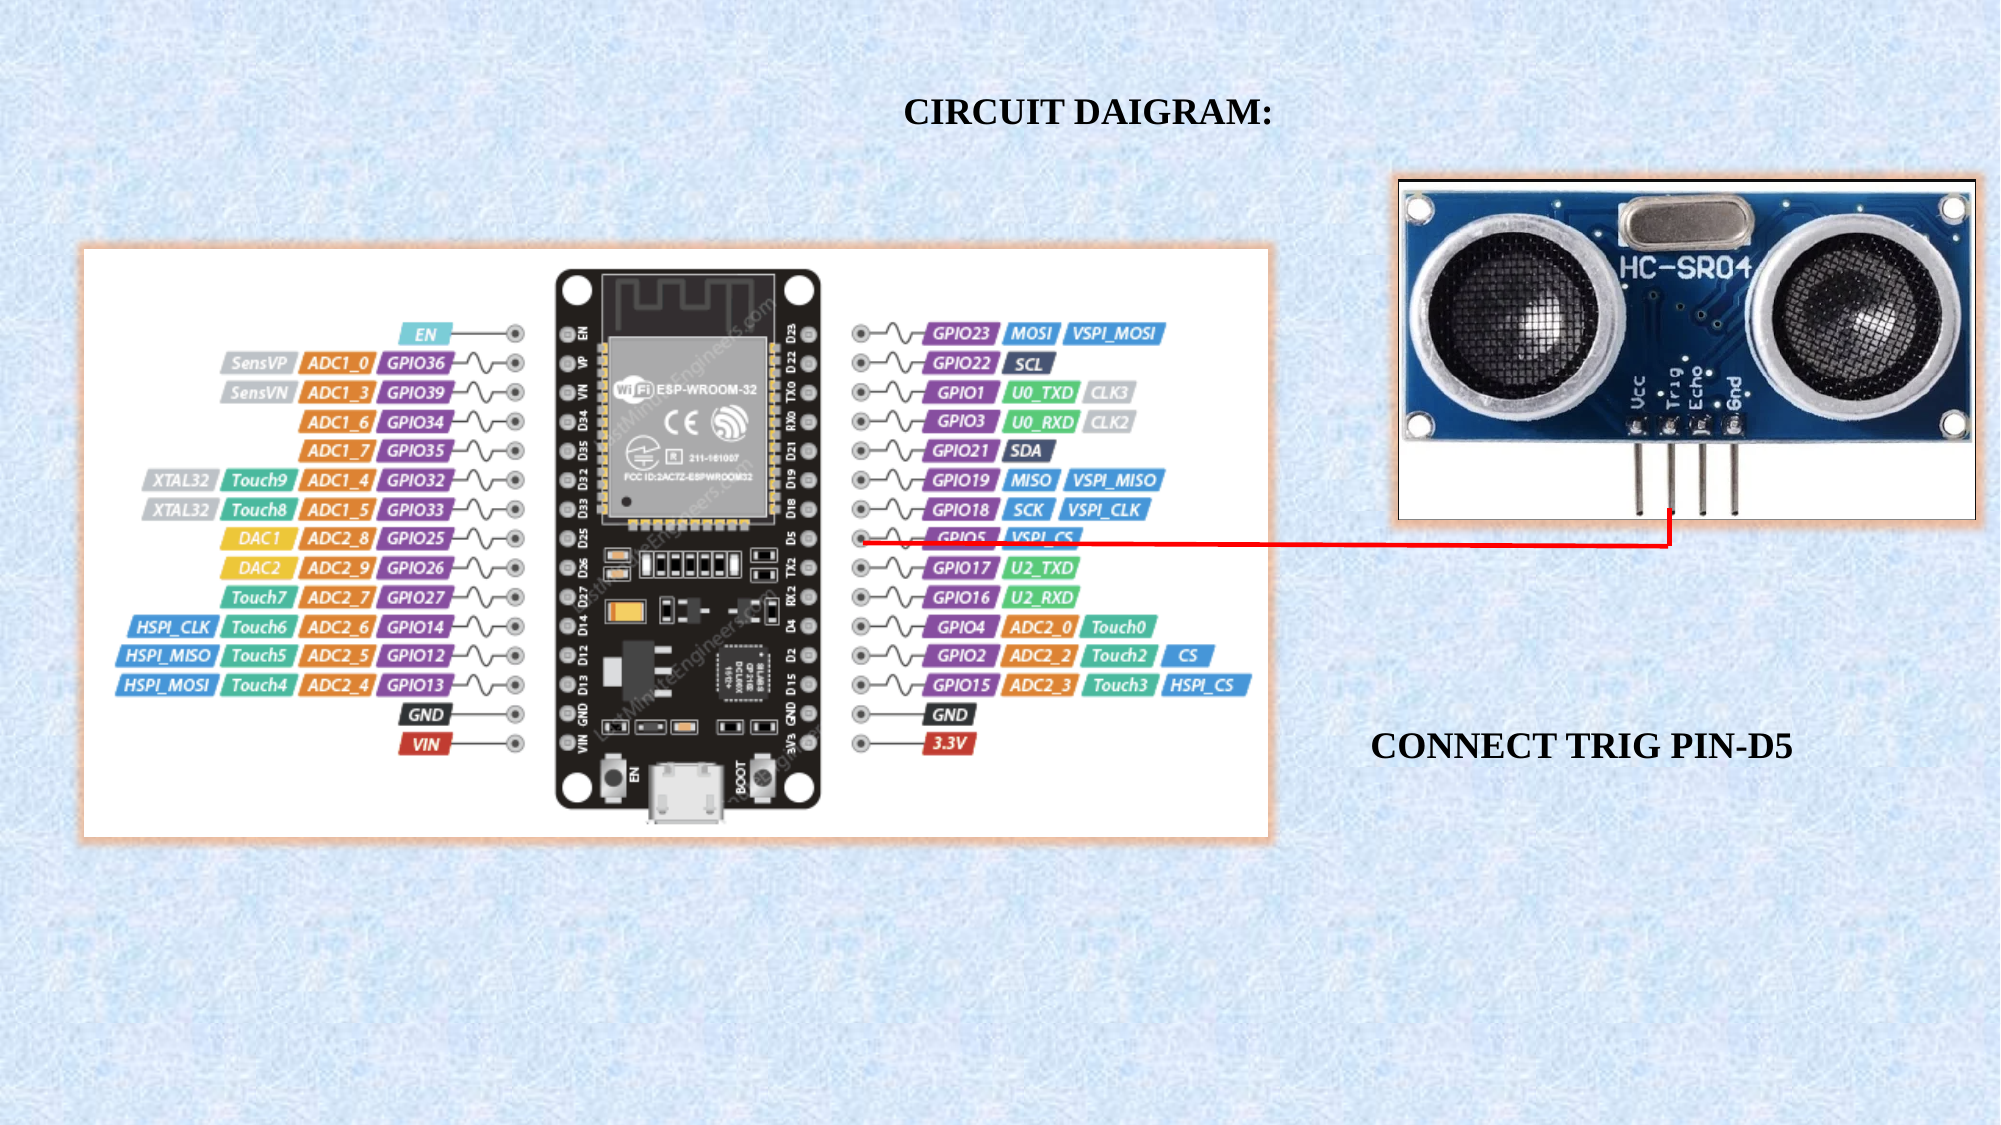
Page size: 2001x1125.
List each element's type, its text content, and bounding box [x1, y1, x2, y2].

picture [0, 0, 2001, 1125]
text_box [862, 542, 1669, 547]
text_box CONNECT TRIG PIN-D5 [1355, 713, 2000, 774]
text_box CIRCUIT DAIGRAM: [755, 79, 1422, 139]
